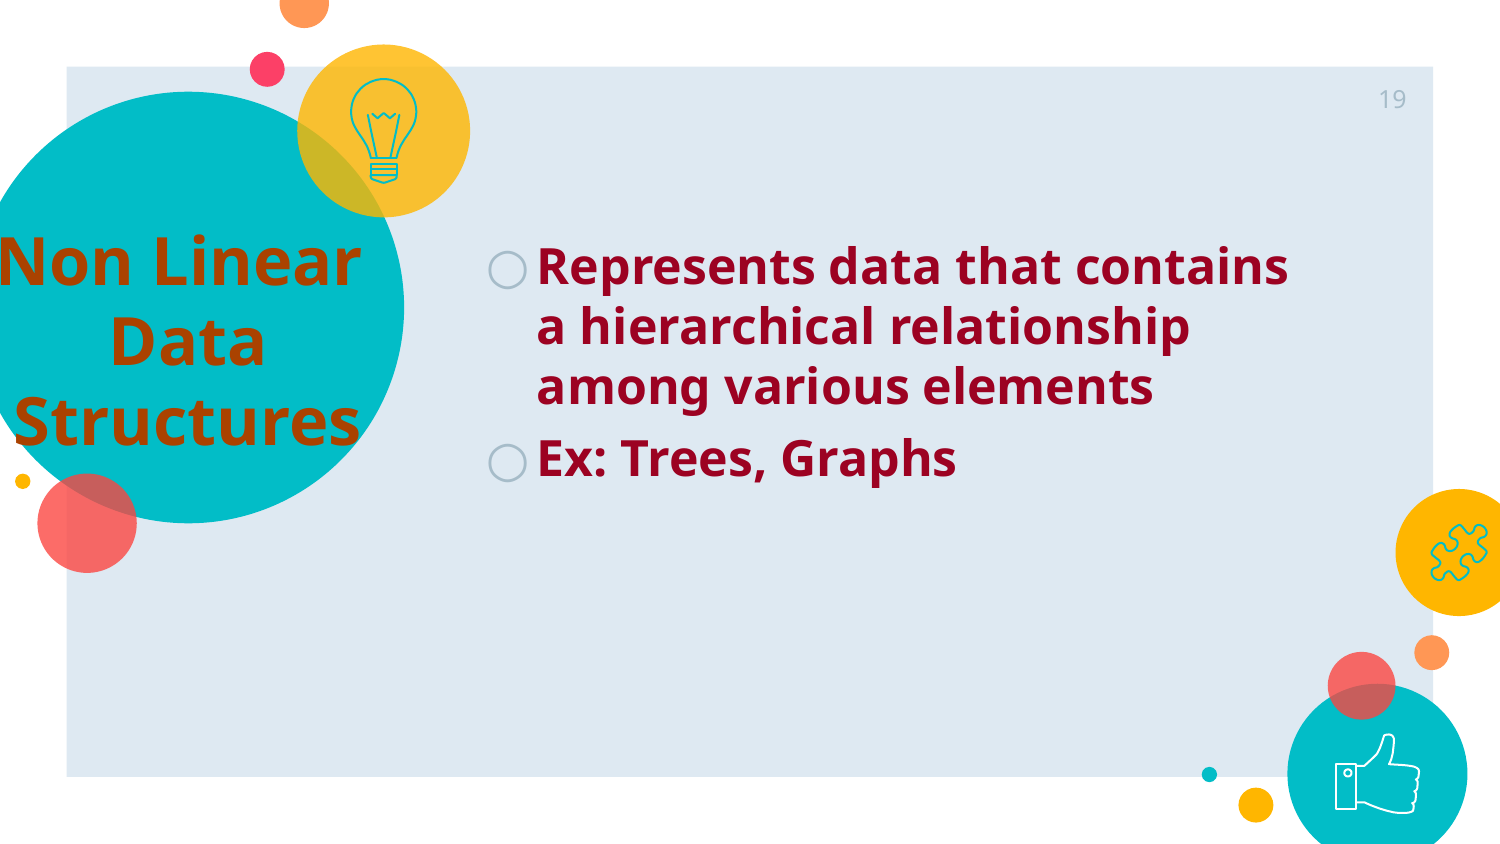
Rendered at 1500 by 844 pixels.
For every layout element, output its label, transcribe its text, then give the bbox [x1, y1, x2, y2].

slide_number 19 [1331, 68, 1422, 134]
title Non Linear Data Structures [0, 123, 402, 555]
list Represents data that contains a hierarchical relationship among various elements Ex: Trees, Graphs [446, 219, 1332, 650]
